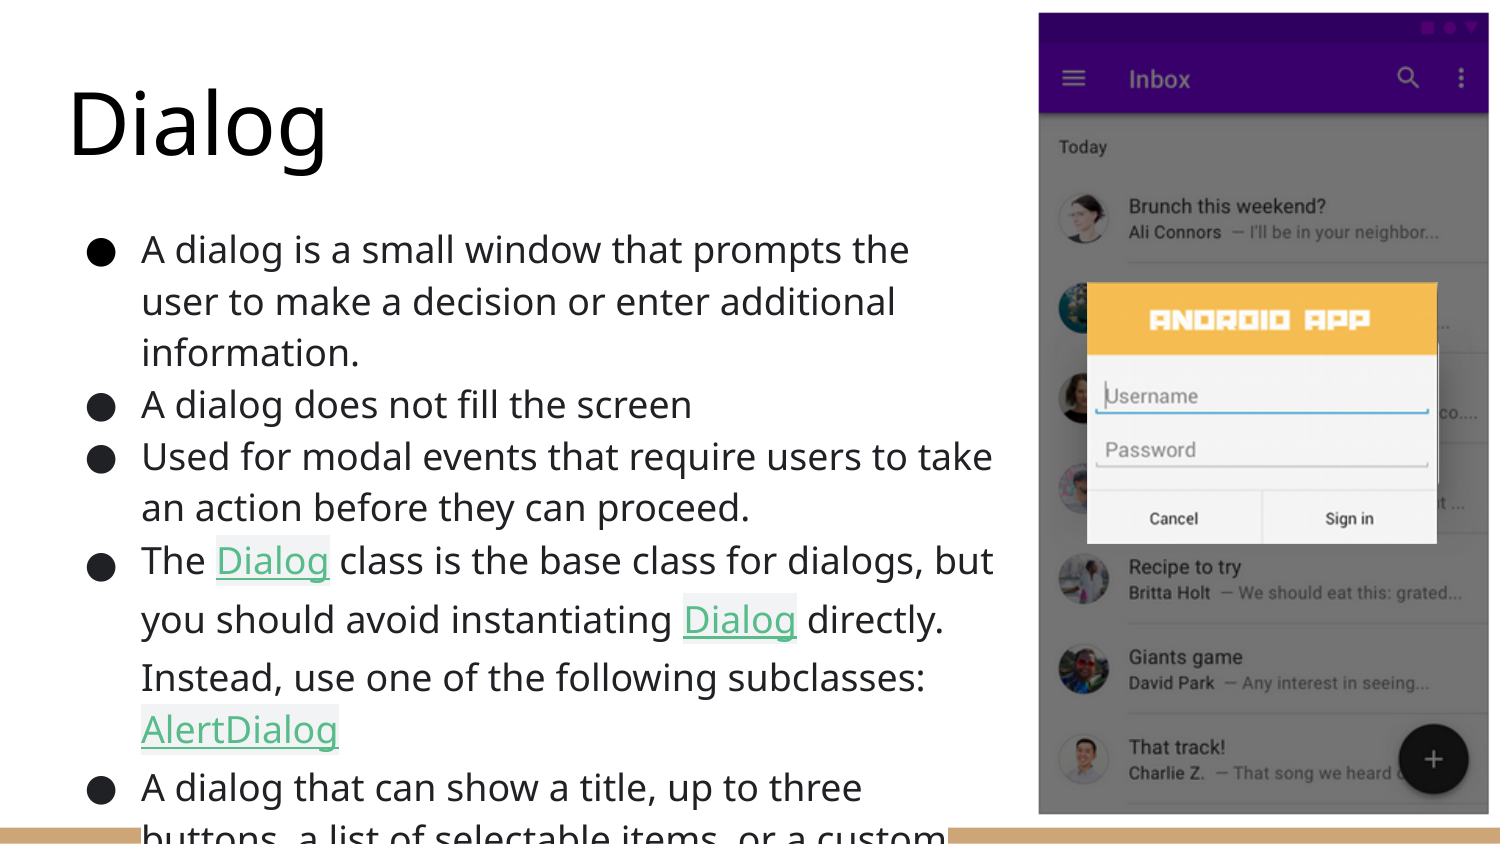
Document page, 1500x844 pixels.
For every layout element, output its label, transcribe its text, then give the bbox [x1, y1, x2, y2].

title Dialog [51, 51, 1019, 189]
picture [1024, 0, 1500, 827]
list A dialog is a small window that prompts the user to make a decision or enter additional information. A dialog does not fill the screen Used for modal events that require users to take an action before they can proceed. The Dialog class is the base class for dialogs, but you should avoid instantiating Dialog directly. Instead, use one of the following subclasses: AlertDialog A dialog that can show a title, up to three buttons, a list of selectable items, or a custom layout. [51, 204, 1013, 752]
